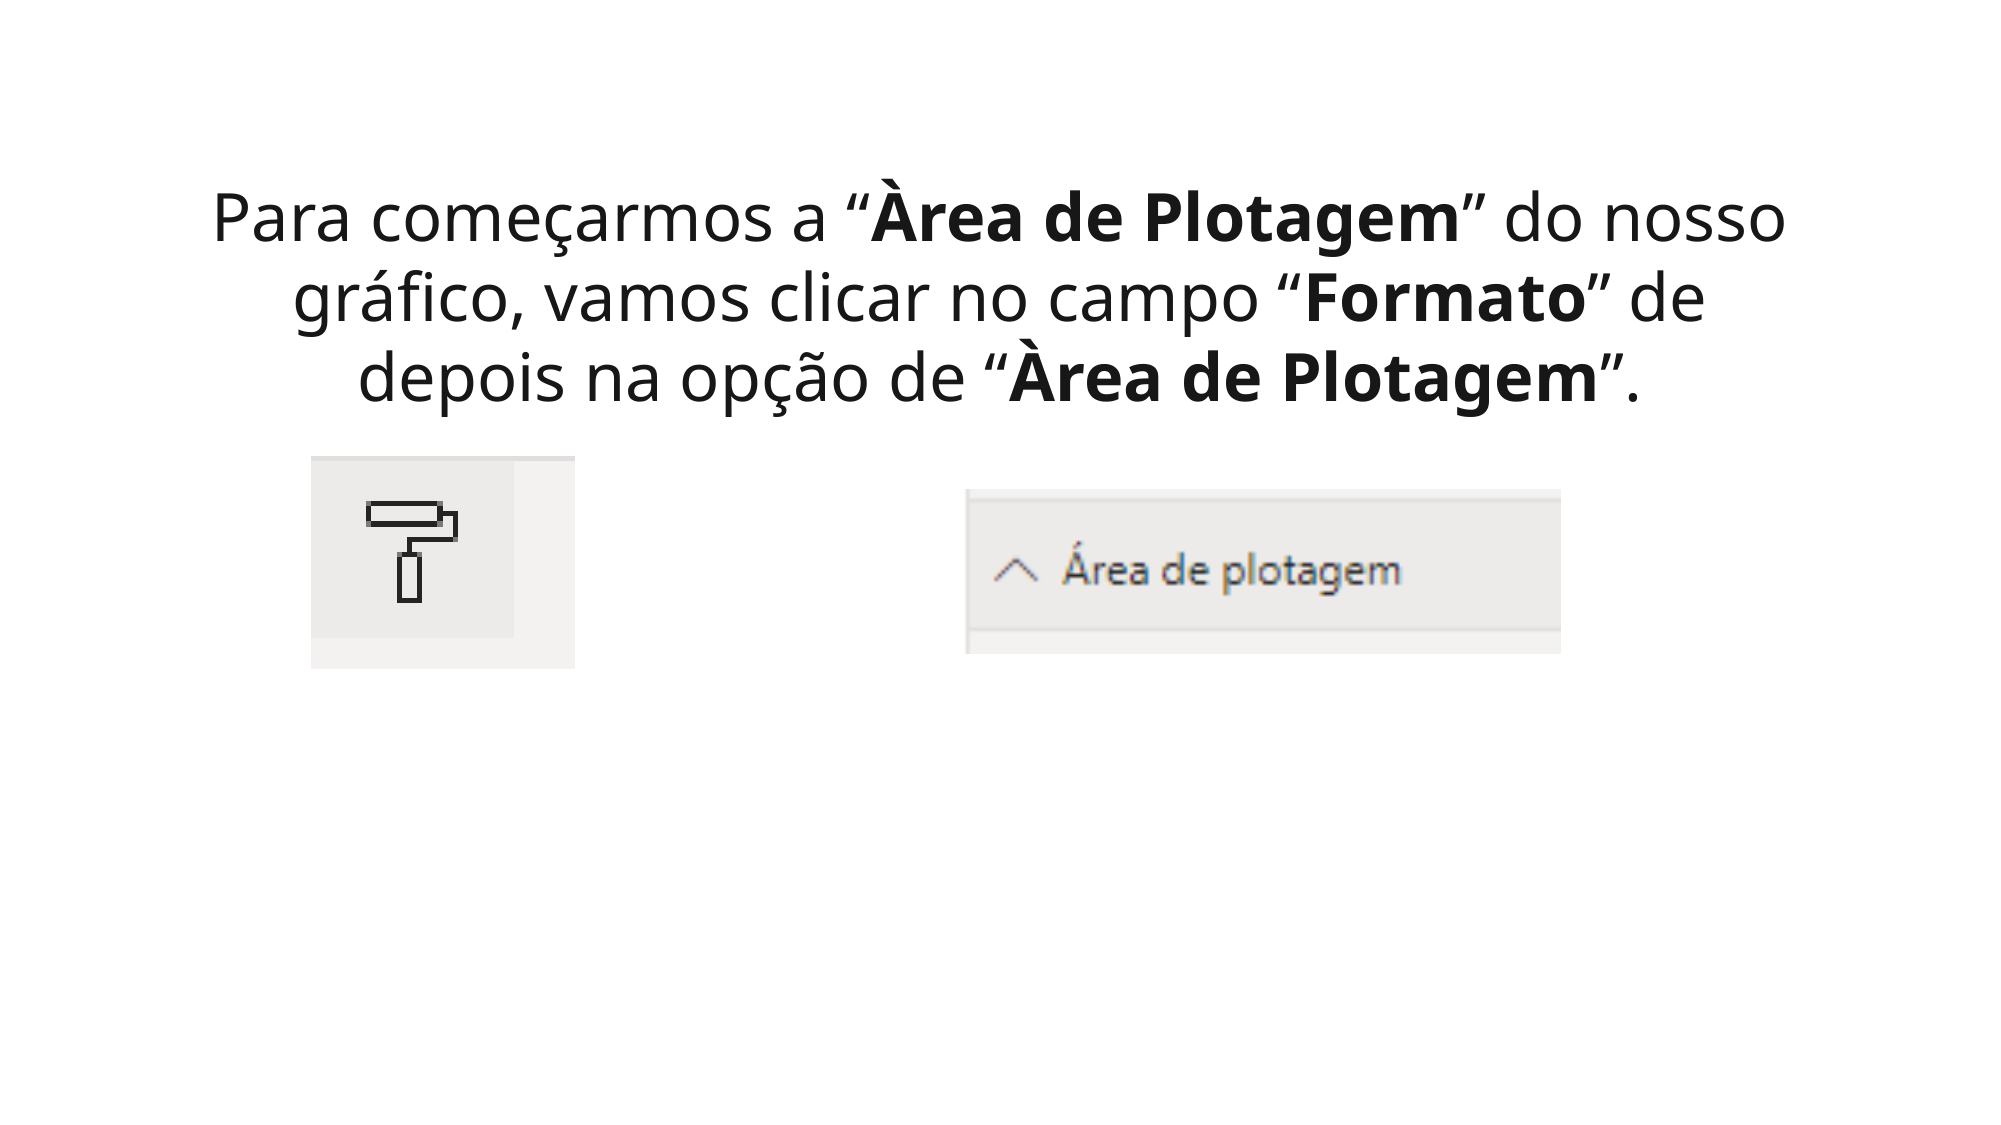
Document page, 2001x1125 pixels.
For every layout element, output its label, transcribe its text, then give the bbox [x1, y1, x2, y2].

text_box Para começarmos a “Àrea de Plotagem” do nosso gráfico, vamos clicar no campo “Formato” de depois na opção de “Àrea de Plotagem”. [167, 167, 1833, 423]
picture [311, 456, 575, 669]
picture [959, 489, 1561, 654]
